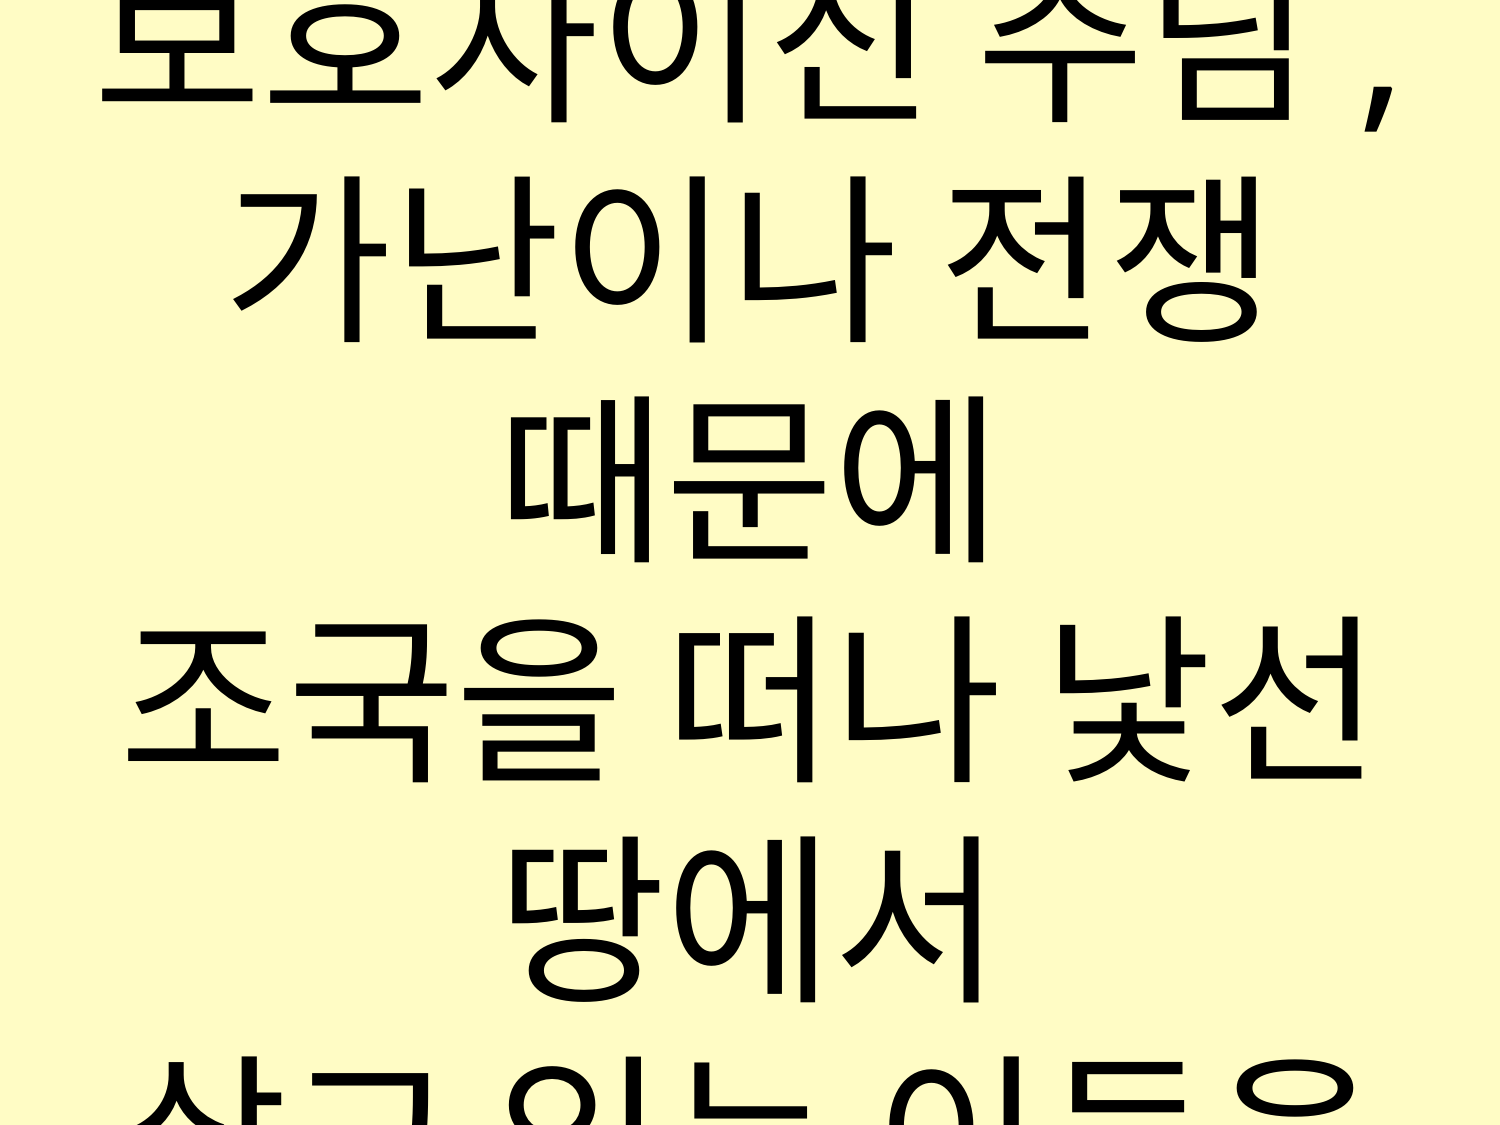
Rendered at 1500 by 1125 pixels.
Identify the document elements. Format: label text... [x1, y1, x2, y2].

text_box 보호자이신 주님, 가난이나 전쟁 때문에 조국을 떠나 낯선 땅에서 살고 있는 이들을 [0, 0, 1500, 1125]
